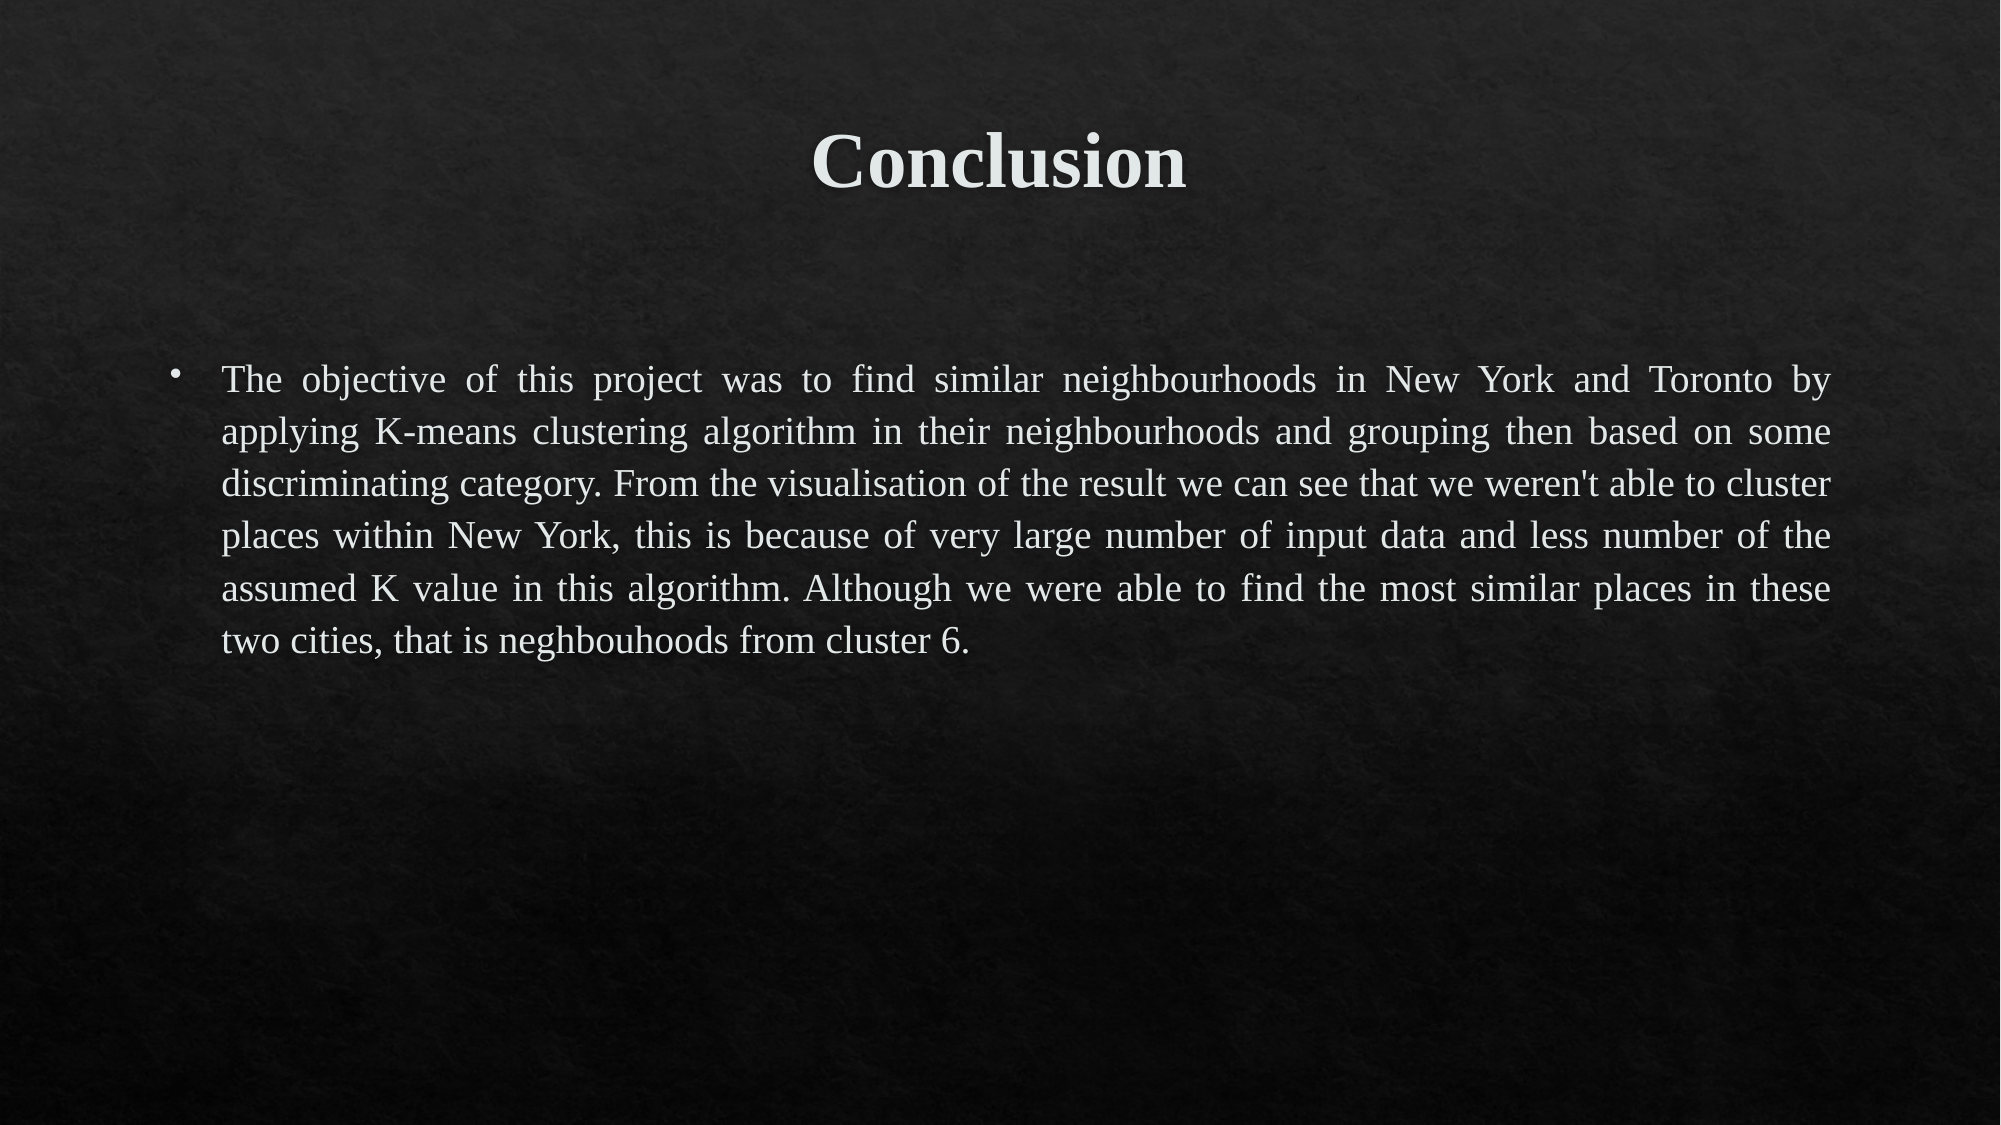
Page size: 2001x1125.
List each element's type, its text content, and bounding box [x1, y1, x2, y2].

title Conclusion [149, 99, 1849, 307]
list The objective of this project was to find similar neighbourhoods in New York and Toronto by applying K-means clustering algorithm in their neighbourhoods and grouping then based on some discriminating category. From the visualisation of the result we can see that we weren't able to cluster places within New York, this is because of very large number of input data and less number of the assumed K value in this algorithm. Although we were able to find the most similar places in these two cities, that is neghbouhoods from cluster 6. [149, 340, 1849, 950]
